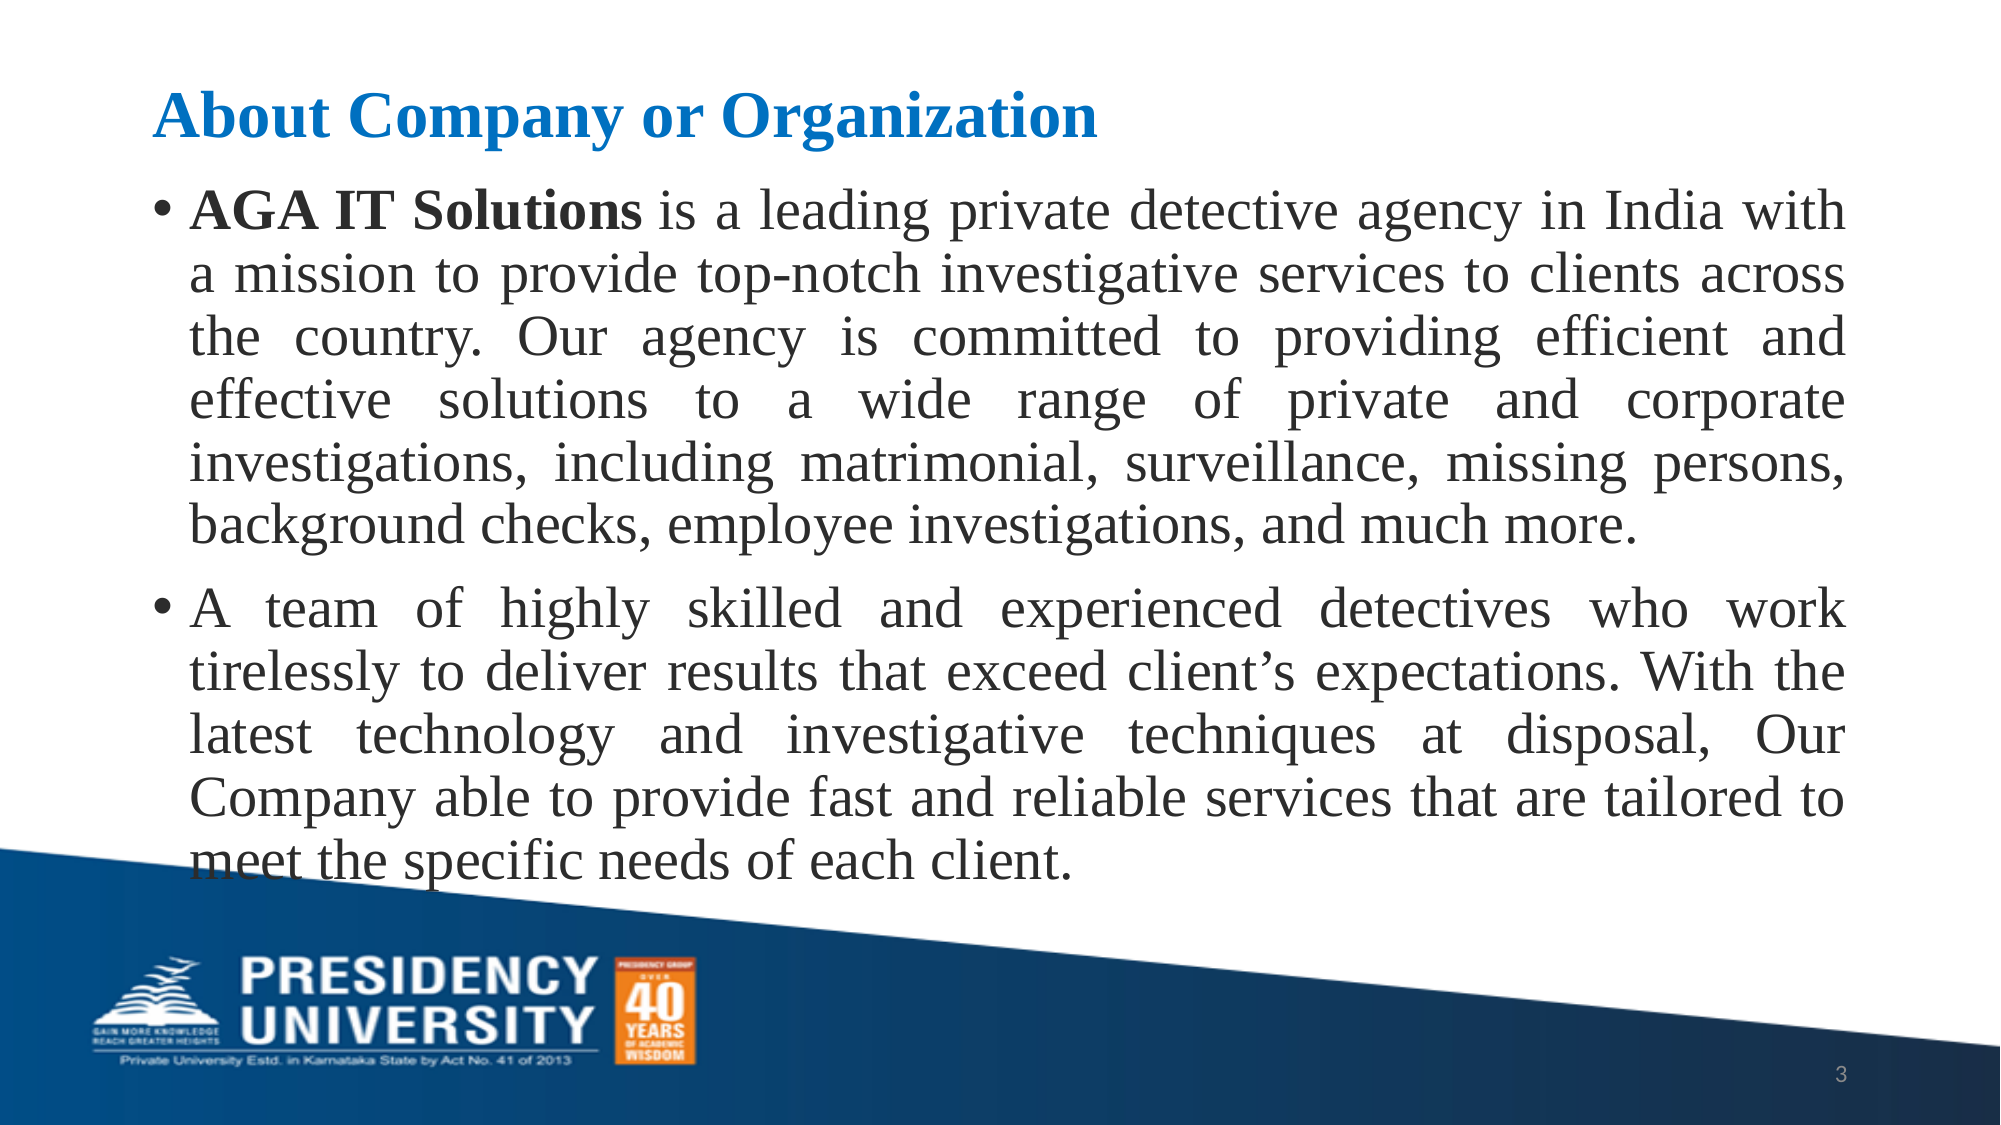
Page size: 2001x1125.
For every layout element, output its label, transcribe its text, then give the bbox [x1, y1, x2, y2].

title About Company or Organization [137, 59, 1863, 171]
list AGA IT Solutions is a leading private detective agency in India with a mission to provide top-notch investigative services to clients across the country. Our agency is committed to providing efficient and effective solutions to a wide range of private and corporate investigations, including matrimonial, surveillance, missing persons, background checks, employee investigations, and much more. A team of highly skilled and experienced detectives who work tirelessly to deliver results that exceed client’s expectations. With the latest technology and investigative techniques at disposal, Our Company able to provide fast and reliable services that are tailored to meet the specific needs of each client. [137, 171, 1863, 860]
slide_number 3 [1412, 1042, 1863, 1103]
picture [0, 845, 2000, 1125]
